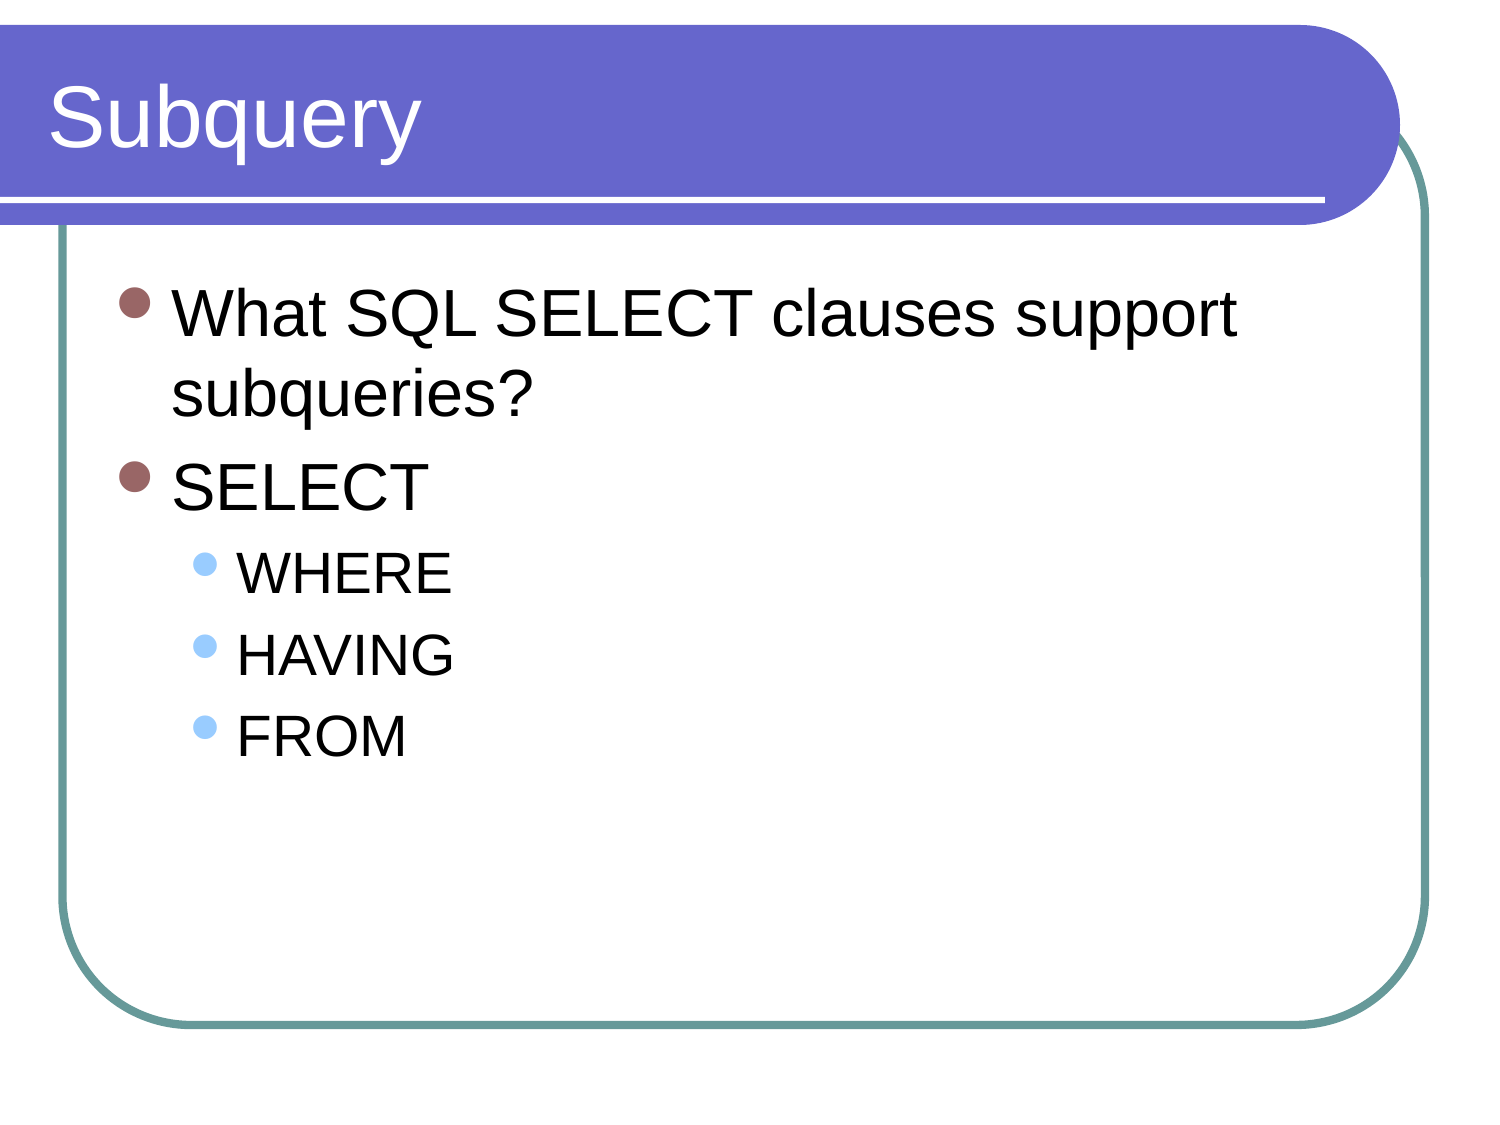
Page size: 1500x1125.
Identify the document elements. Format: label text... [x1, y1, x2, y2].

list What SQL SELECT clauses support subqueries? SELECT WHERE HAVING FROM [99, 262, 1400, 988]
title Subquery [32, 37, 1347, 188]
